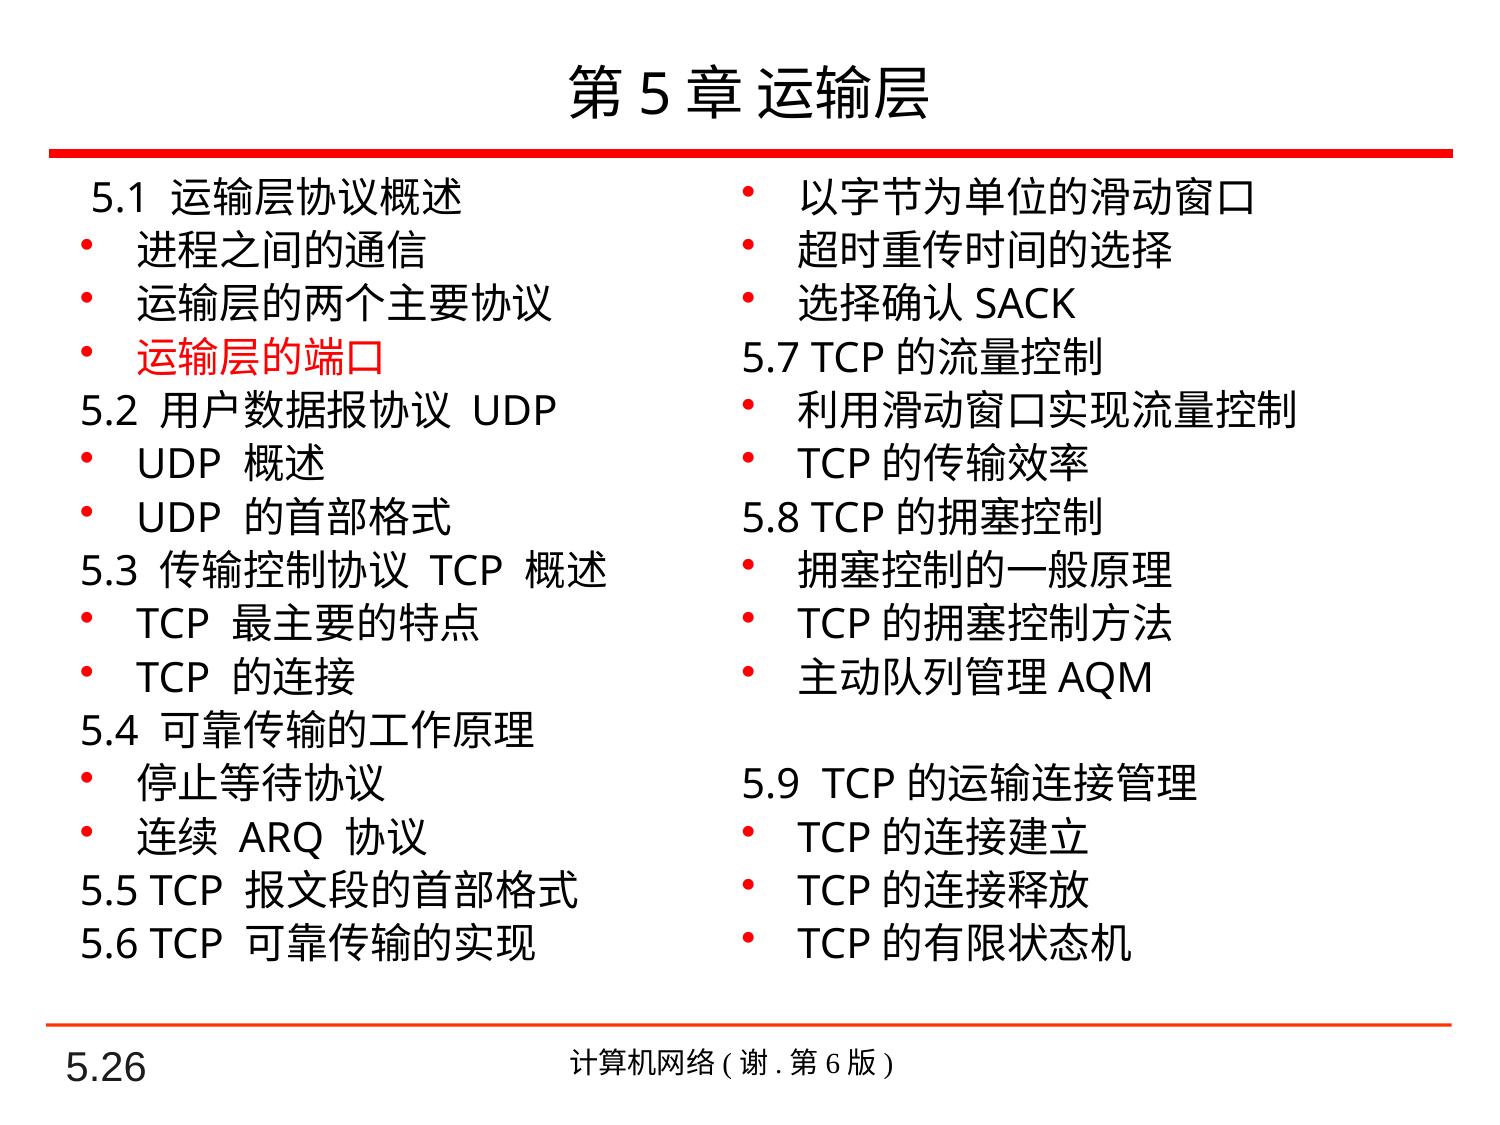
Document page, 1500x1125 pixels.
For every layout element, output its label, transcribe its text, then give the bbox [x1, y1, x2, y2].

list 5.1 运输层协议概述 进程之间的通信 运输层的两个主要协议 运输层的端口 5.2 用户数据报协议 UDP UDP 概述 UDP 的首部格式 5.3 传输控制协议 TCP 概述 TCP 最主要的特点 TCP 的连接 5.4 可靠传输的工作原理 停止等待协议 连续 ARQ 协议 5.5 TCP 报文段的首部格式 5.6 TCP 可靠传输的实现 [64, 168, 704, 1014]
title 第5章 运输层 [58, 33, 1440, 150]
list 以字节为单位的滑动窗口 超时重传时间的选择 选择确认SACK 5.7 TCP的流量控制 利用滑动窗口实现流量控制 TCP的传输效率 5.8 TCP的拥塞控制 拥塞控制的一般原理 TCP的拥塞控制方法 主动队列管理AQM 5.9 TCP的运输连接管理 TCP的连接建立 TCP的连接释放 TCP的有限状态机 [726, 168, 1447, 1014]
